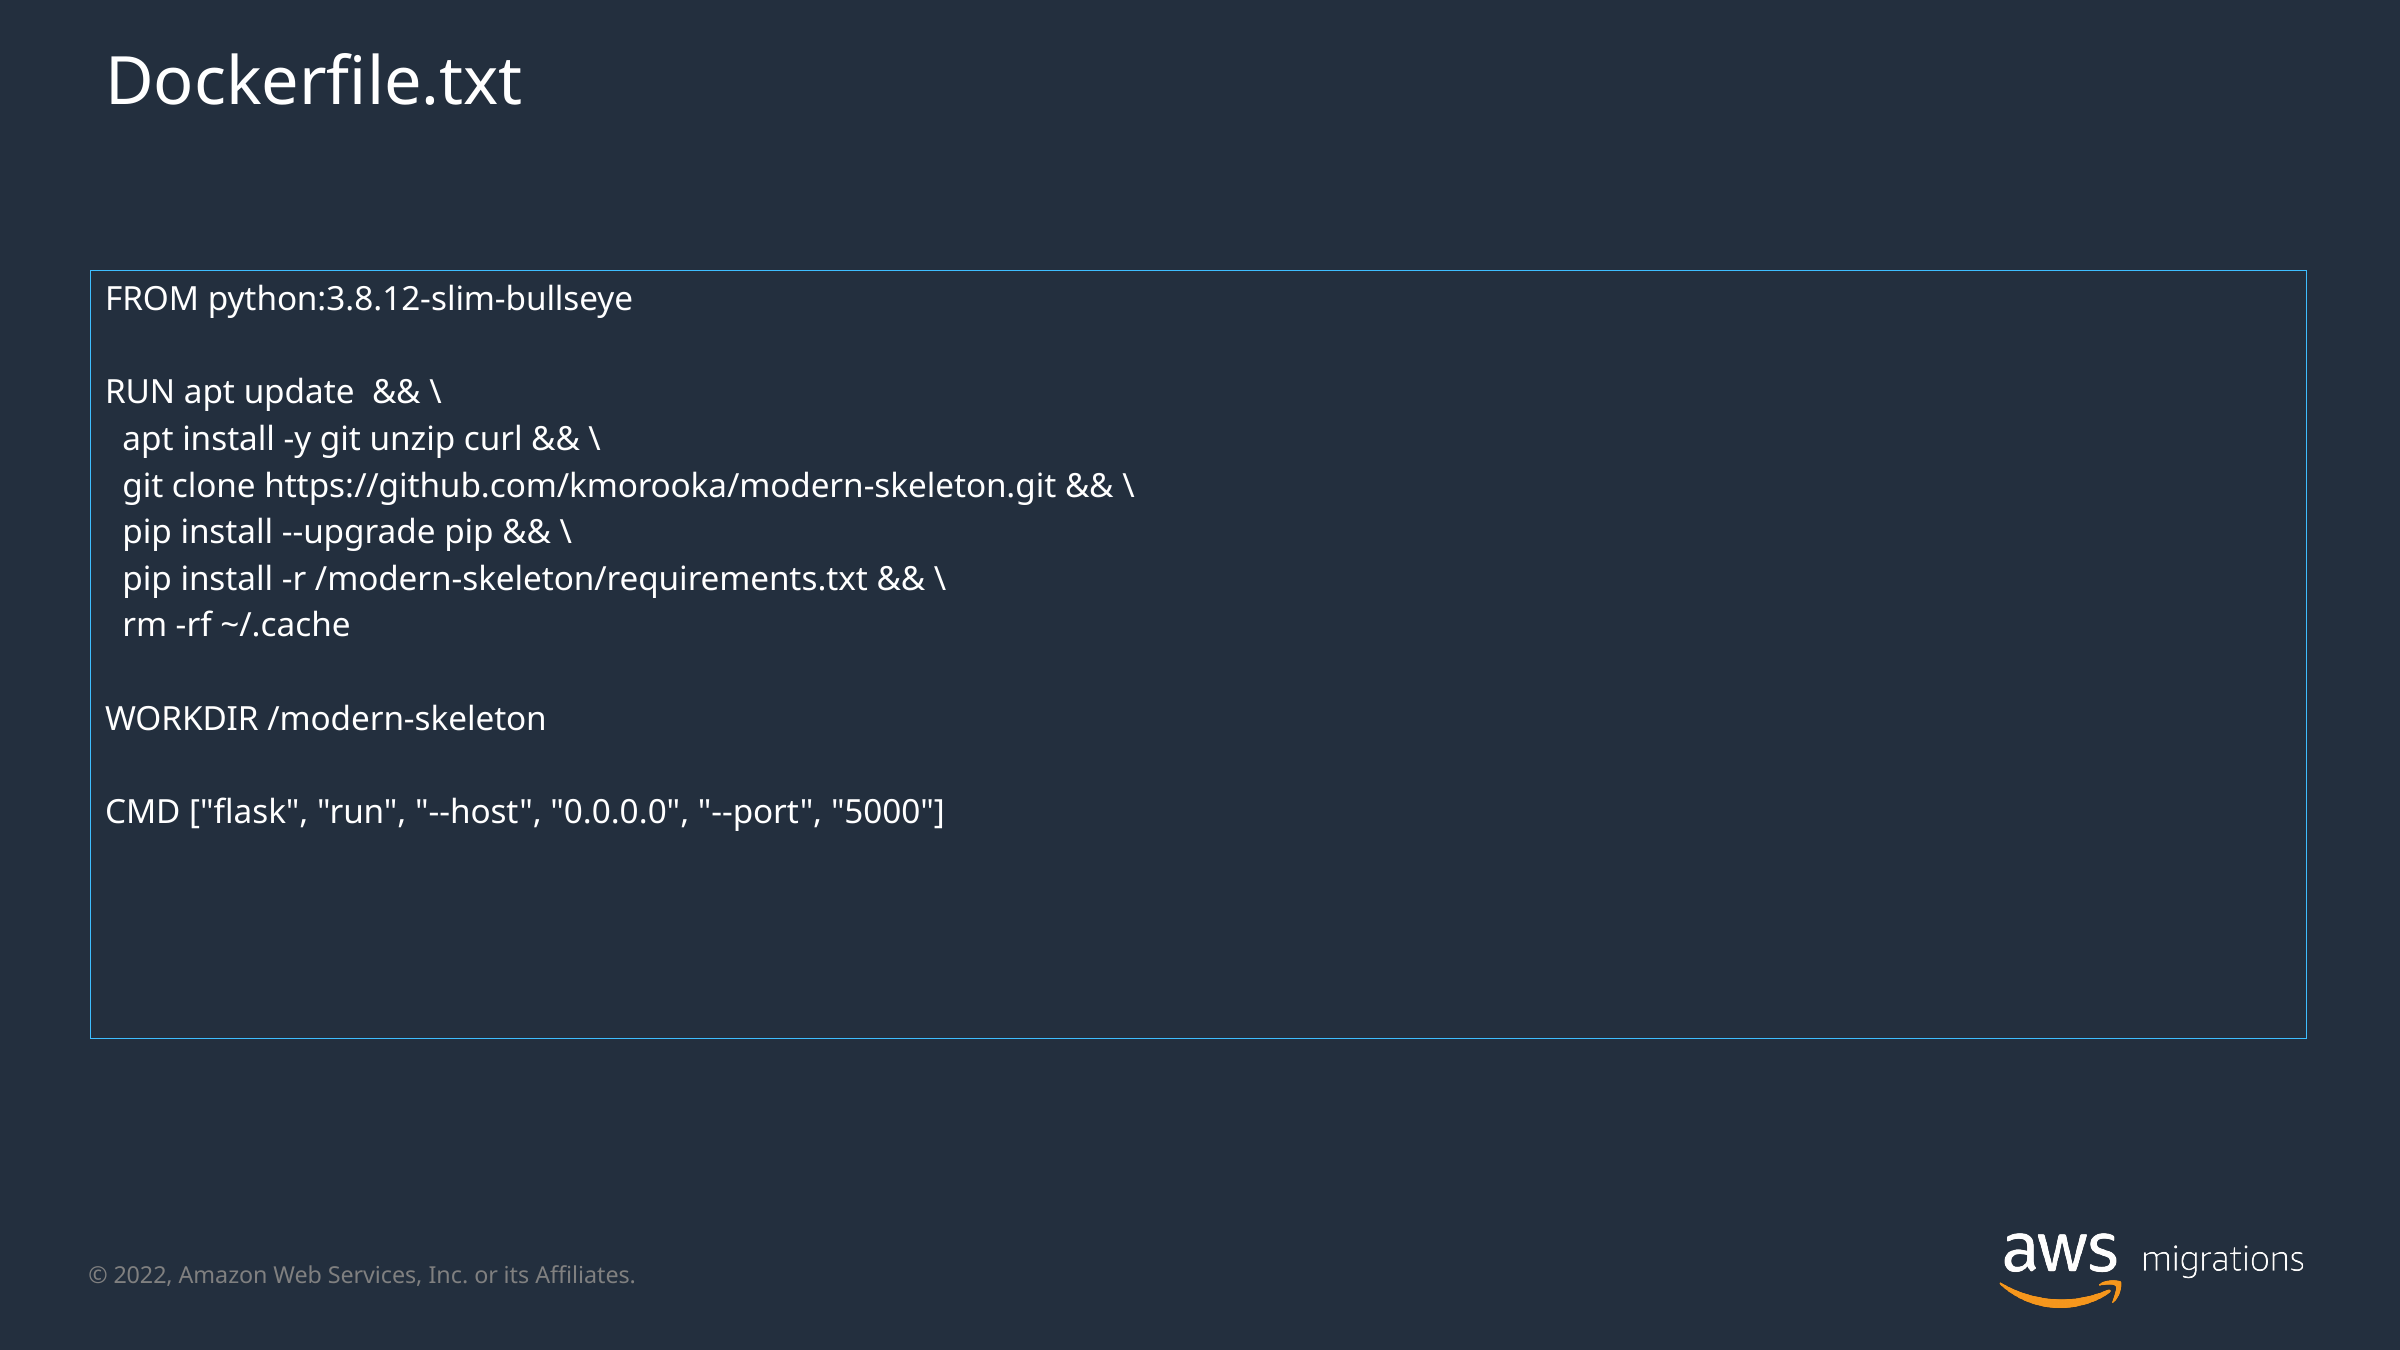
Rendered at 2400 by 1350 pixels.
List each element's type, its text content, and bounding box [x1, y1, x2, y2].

list FROM python:3.8.12-slim-bullseye RUN apt update && \ apt install -y git unzip curl && \ git clone https://github.com/kmorooka/modern-skeleton.git && \ pip install --upgrade pip && \ pip install -r /modern-skeleton/requirements.txt && \ rm -rf ~/.cache WORKDIR /modern-skeleton CMD ["flask", "run", "--host", "0.0.0.0", "--port", "5000"] [90, 270, 2307, 1039]
title Dockerfile.txt [90, 30, 2307, 194]
